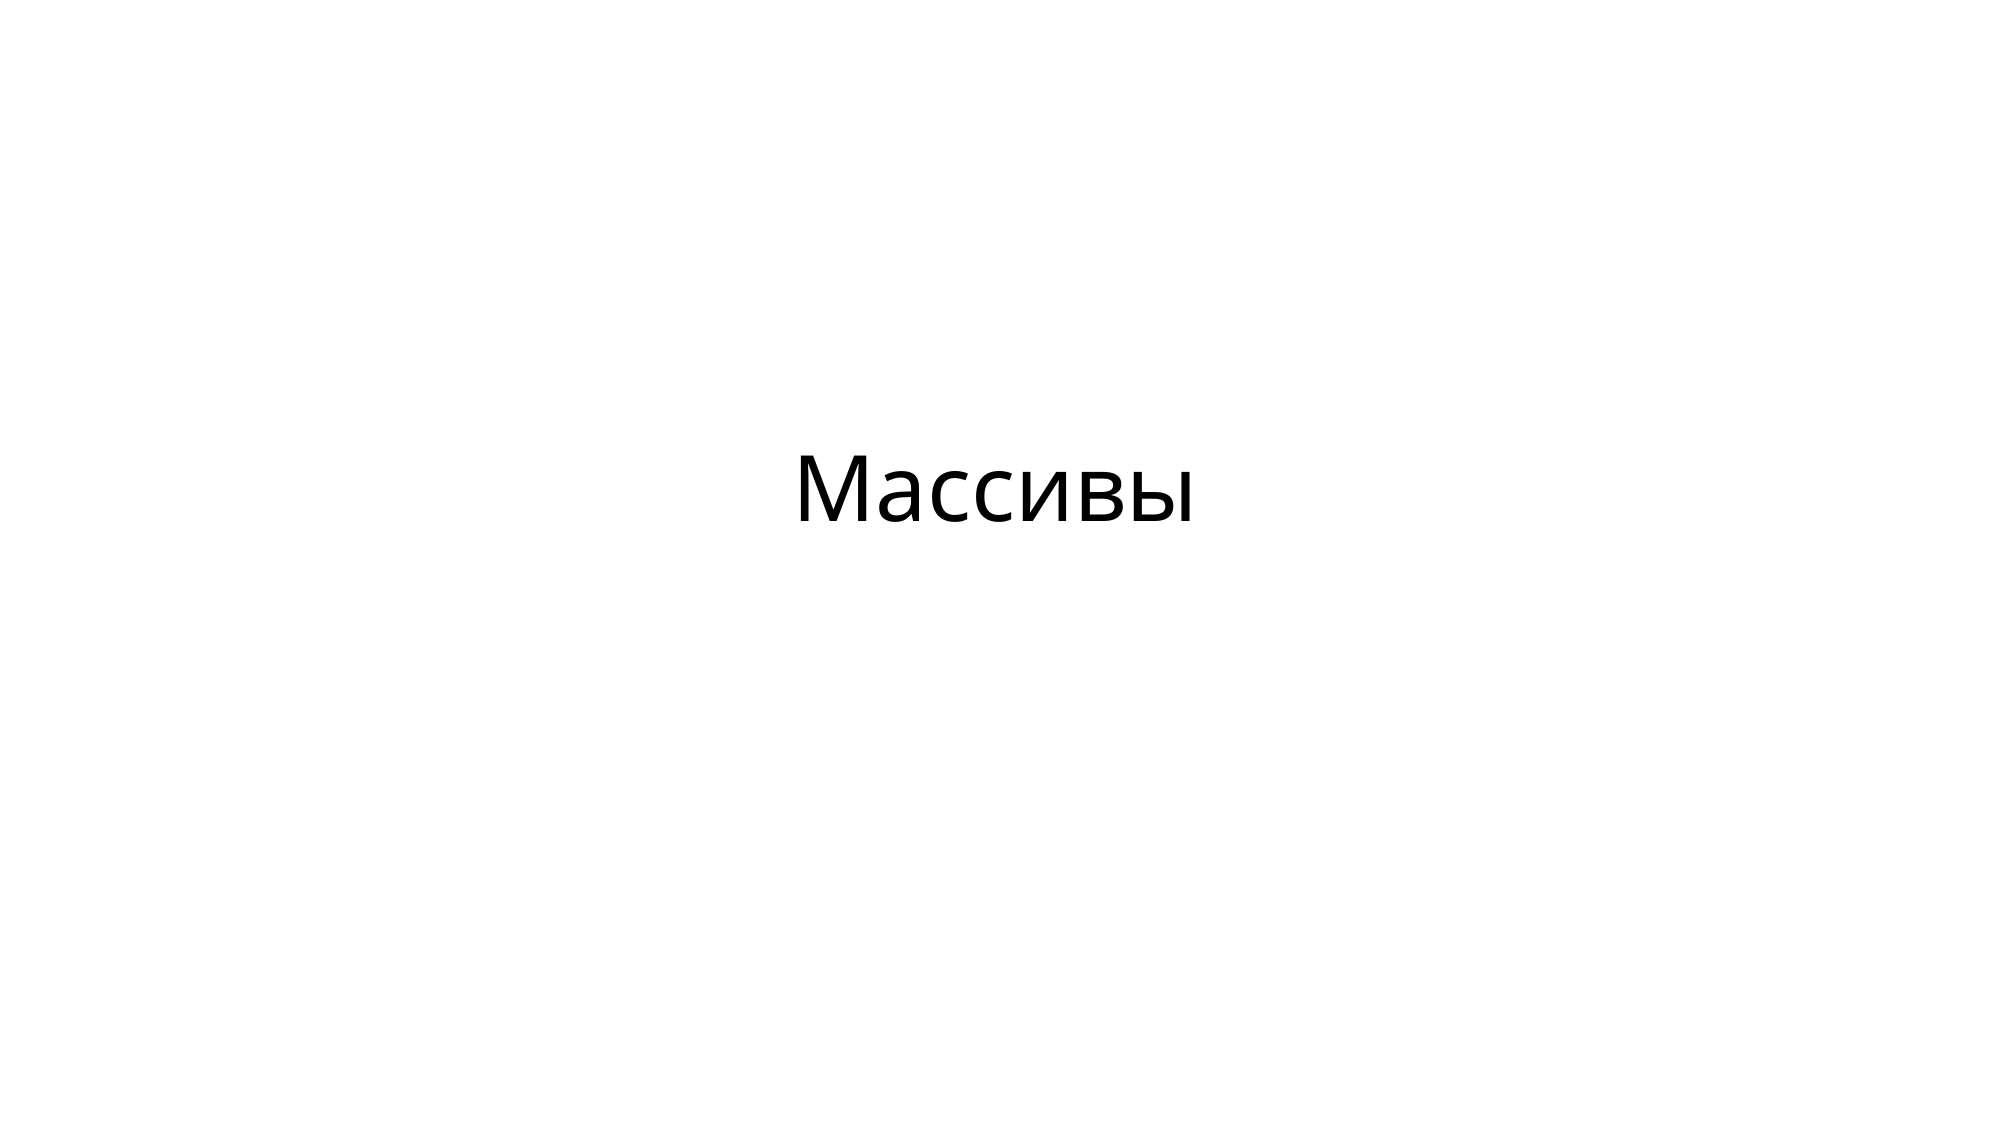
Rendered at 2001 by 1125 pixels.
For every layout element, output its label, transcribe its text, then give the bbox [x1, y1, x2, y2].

title Массивы [133, 383, 1859, 601]
